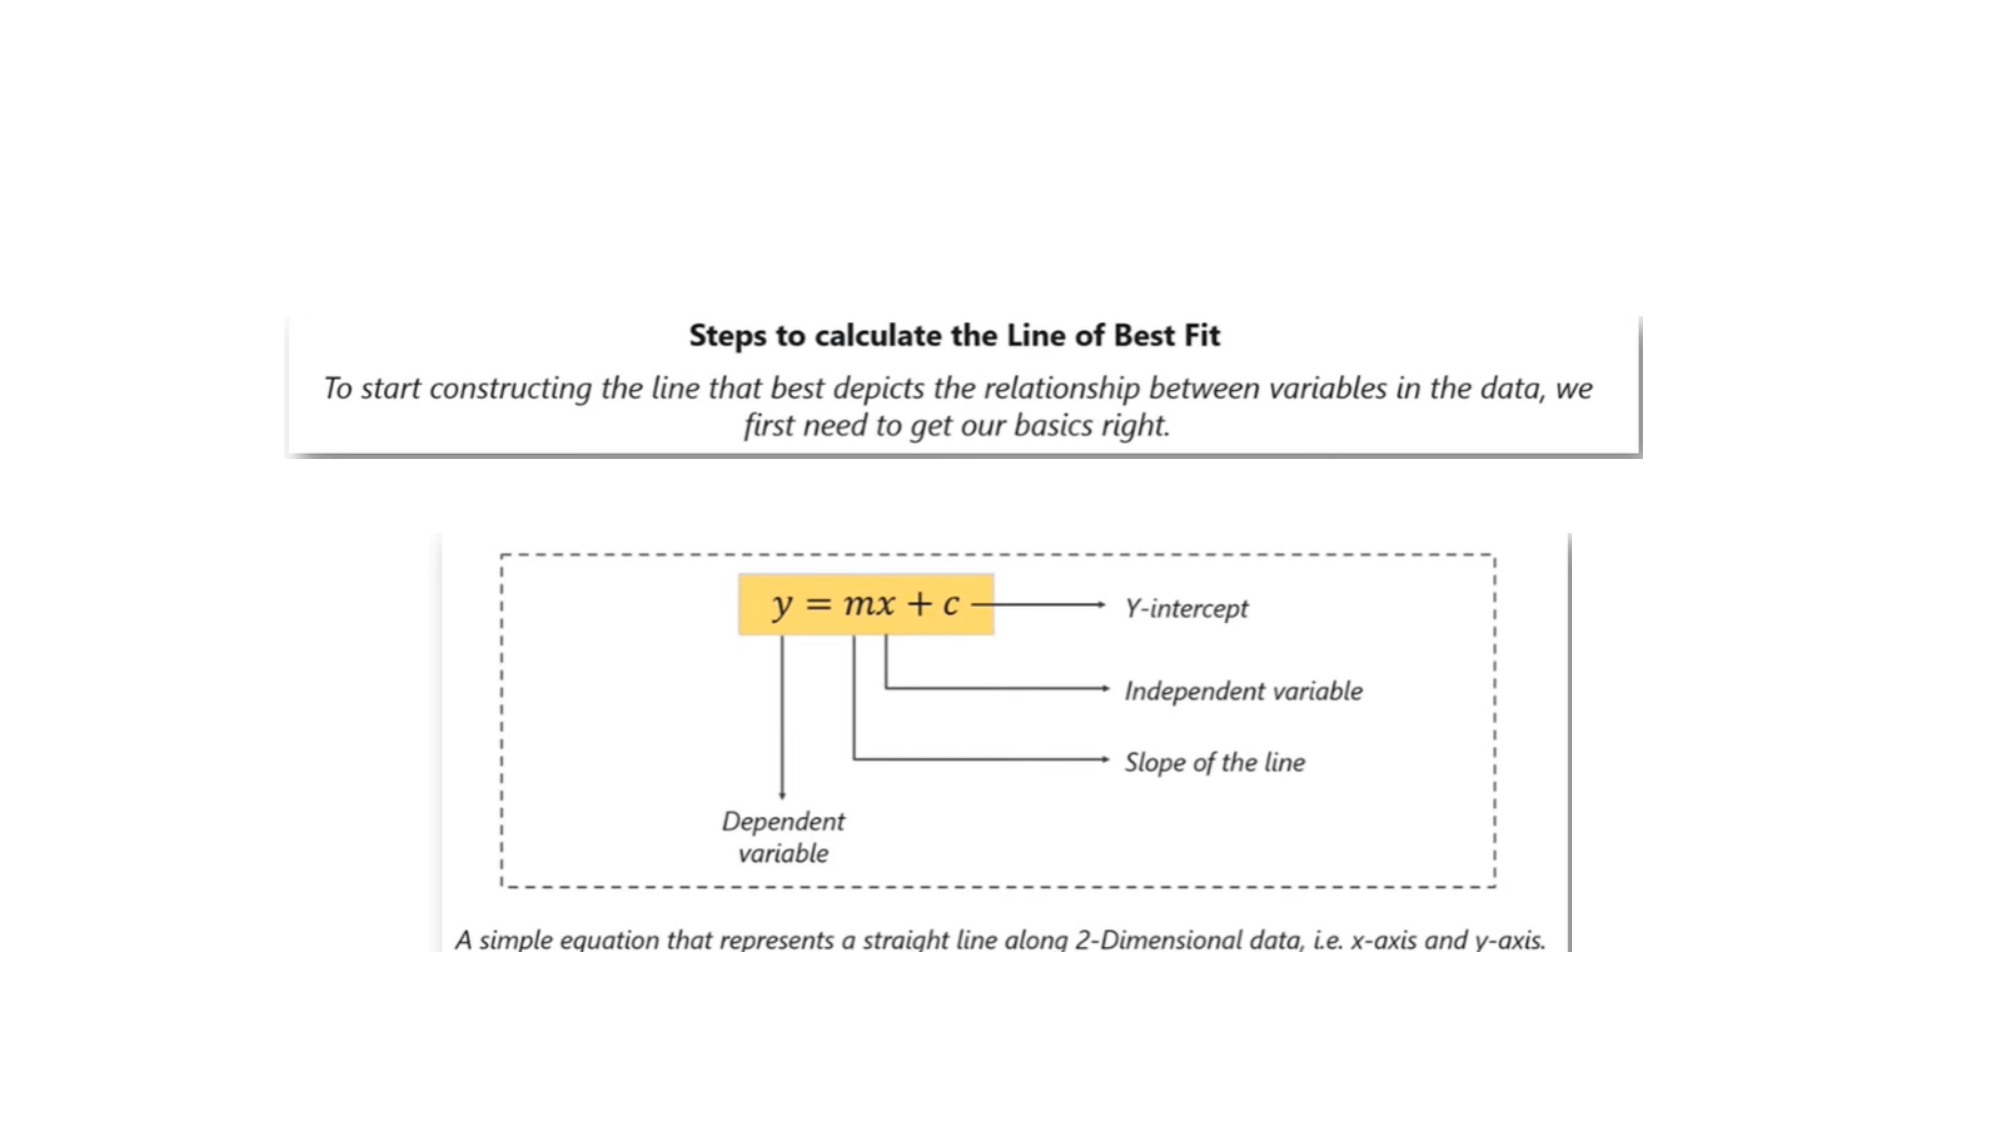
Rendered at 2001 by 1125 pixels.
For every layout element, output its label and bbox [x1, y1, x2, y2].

list [428, 533, 1572, 952]
picture [284, 316, 1643, 459]
